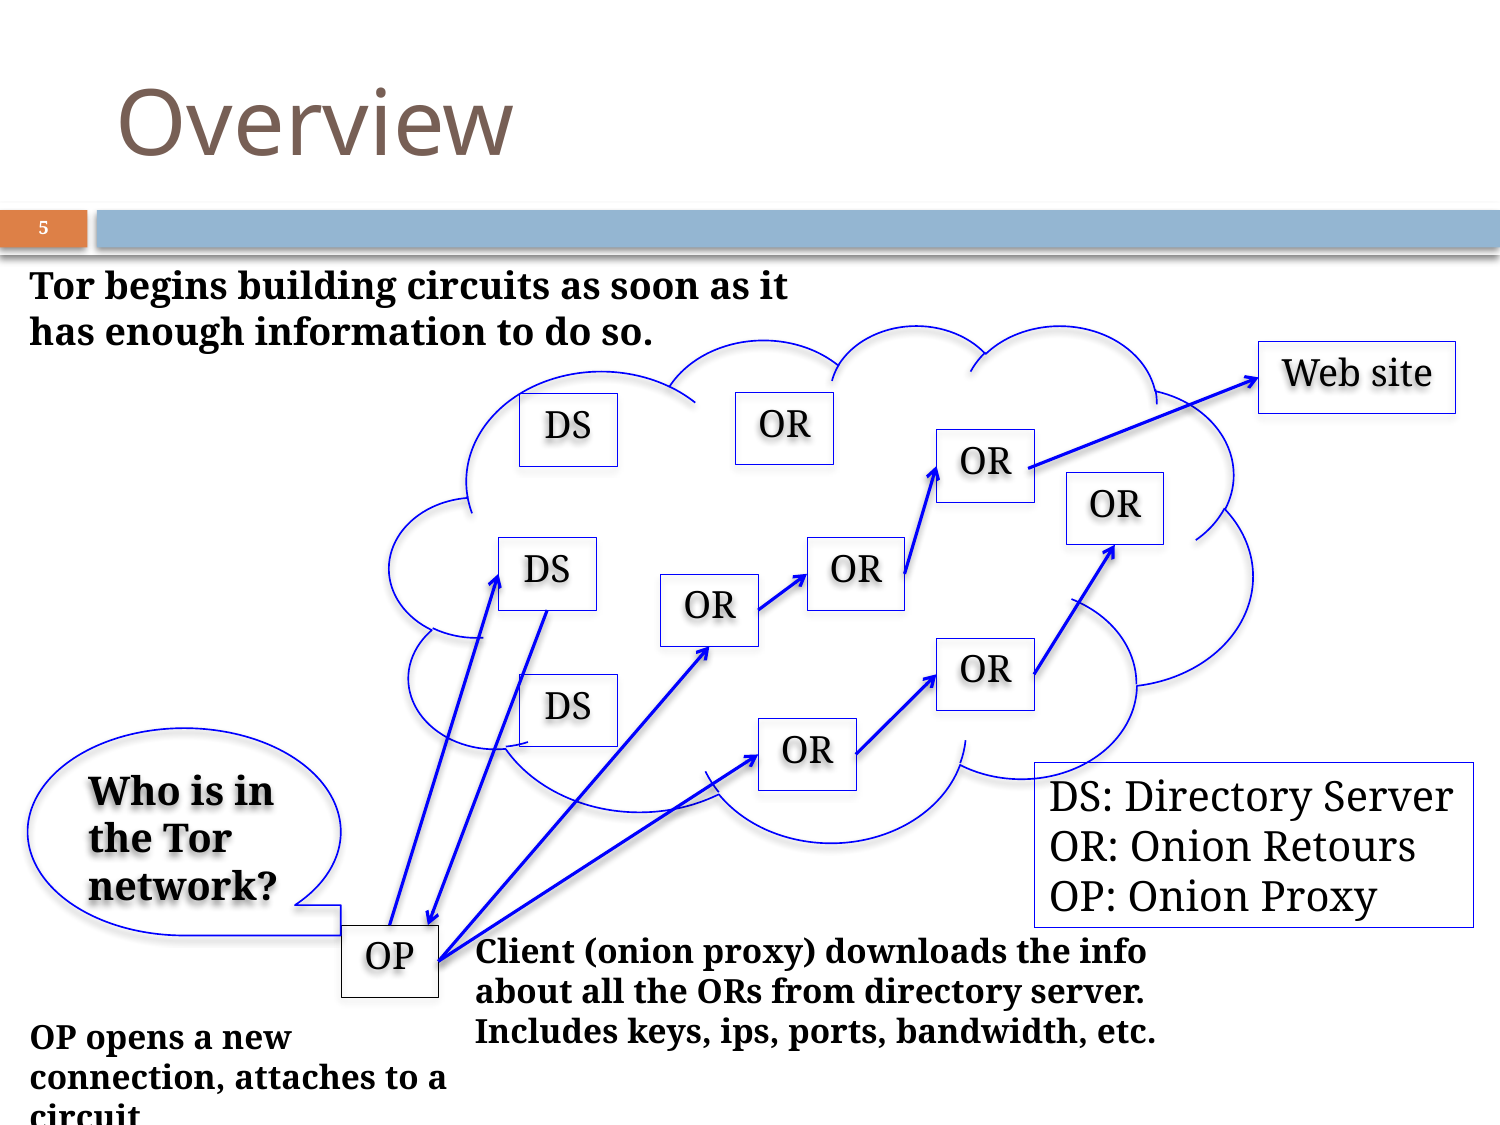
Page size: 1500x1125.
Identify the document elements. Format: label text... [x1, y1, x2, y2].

text_box OP opens a new connection, attaches to a circuit [14, 1009, 499, 1125]
text_box Client (onion proxy) downloads the info about all the ORs from directory server. Includes keys, ips, ports, bandwidth, etc. [460, 922, 1253, 1097]
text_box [427, 609, 548, 926]
text_box Web site [1259, 340, 1456, 414]
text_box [757, 573, 808, 611]
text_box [904, 465, 937, 575]
title Overview [100, 37, 1438, 200]
text_box Tor begins building circuits as soon as it has enough information to do so. [14, 255, 807, 360]
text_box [389, 573, 499, 926]
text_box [1027, 377, 1260, 469]
text_box OP [340, 924, 439, 998]
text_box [438, 754, 759, 962]
slide_number 4 [0, 208, 88, 249]
text_box Who is in the Tor network? [26, 727, 342, 937]
text_box DS: Directory Server OR: Onion Retours OP: Onion Proxy [1034, 762, 1474, 928]
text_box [1033, 544, 1116, 675]
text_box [389, 324, 1254, 842]
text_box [438, 646, 710, 754]
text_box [855, 673, 937, 755]
